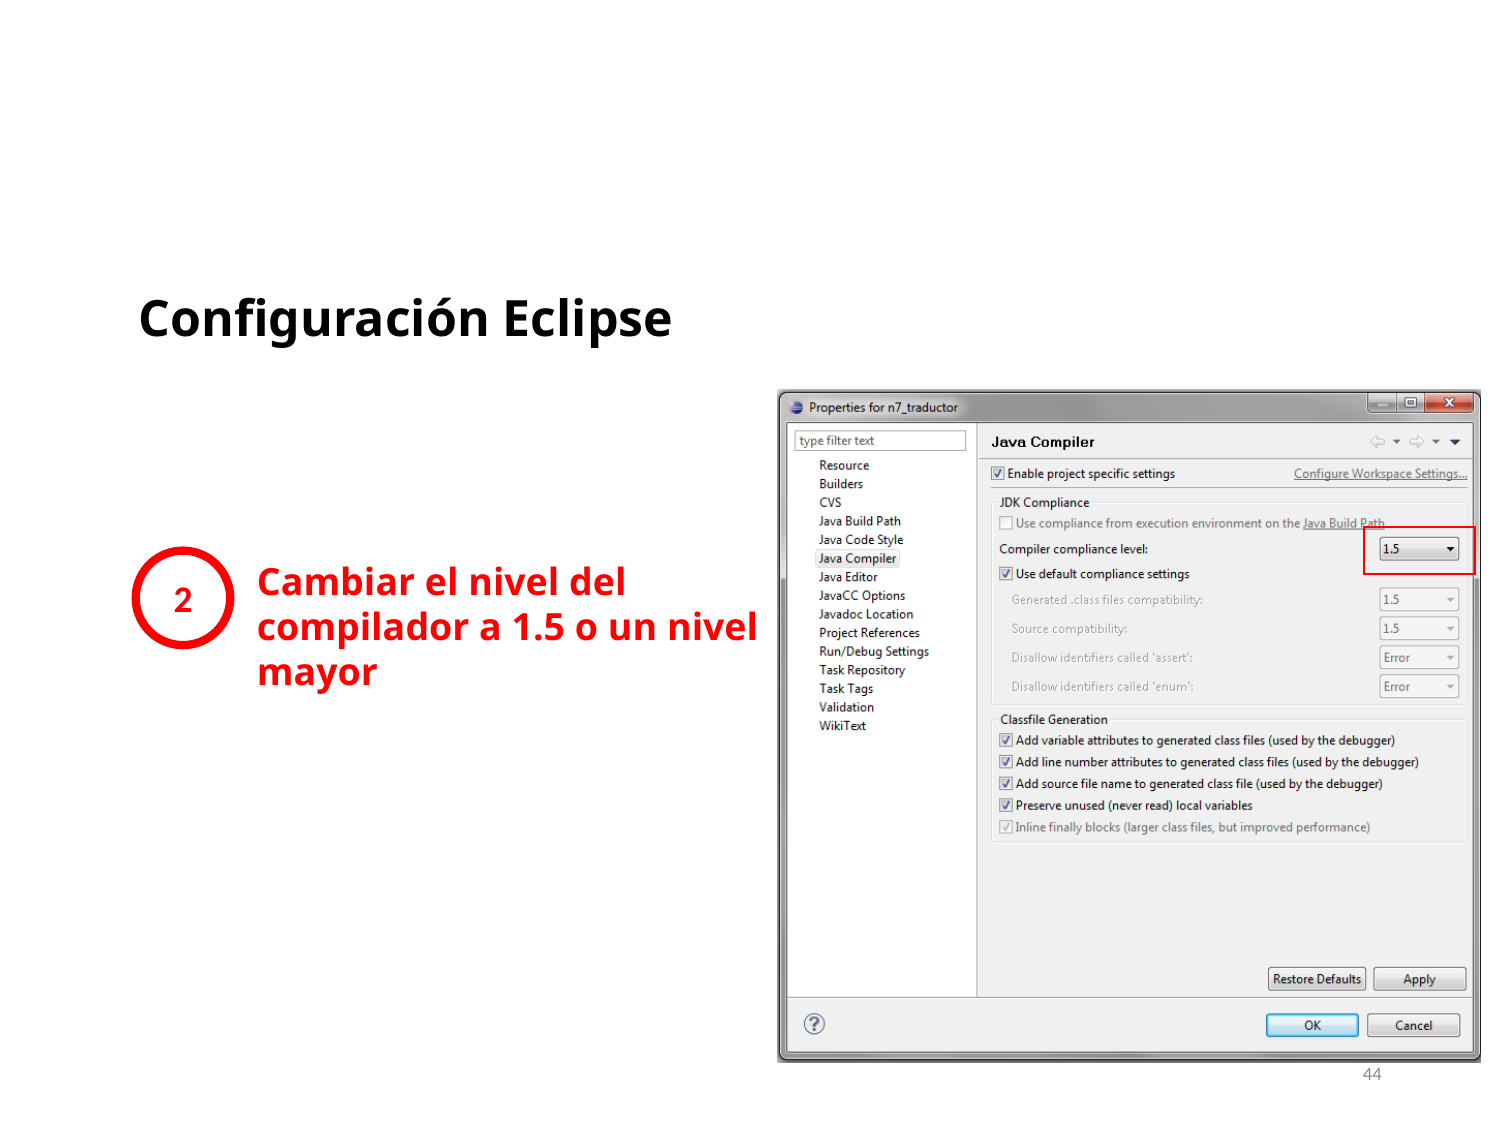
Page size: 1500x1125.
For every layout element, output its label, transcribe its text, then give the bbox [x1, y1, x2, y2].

slide_number 44 [1059, 1064, 1397, 1103]
text_box Cambiar el nivel del compilador a 1.5 o un nivel mayor [242, 550, 774, 701]
picture [777, 389, 1481, 1064]
text_box 2 [134, 549, 232, 647]
text_box Configuración Eclipse [123, 278, 1247, 354]
